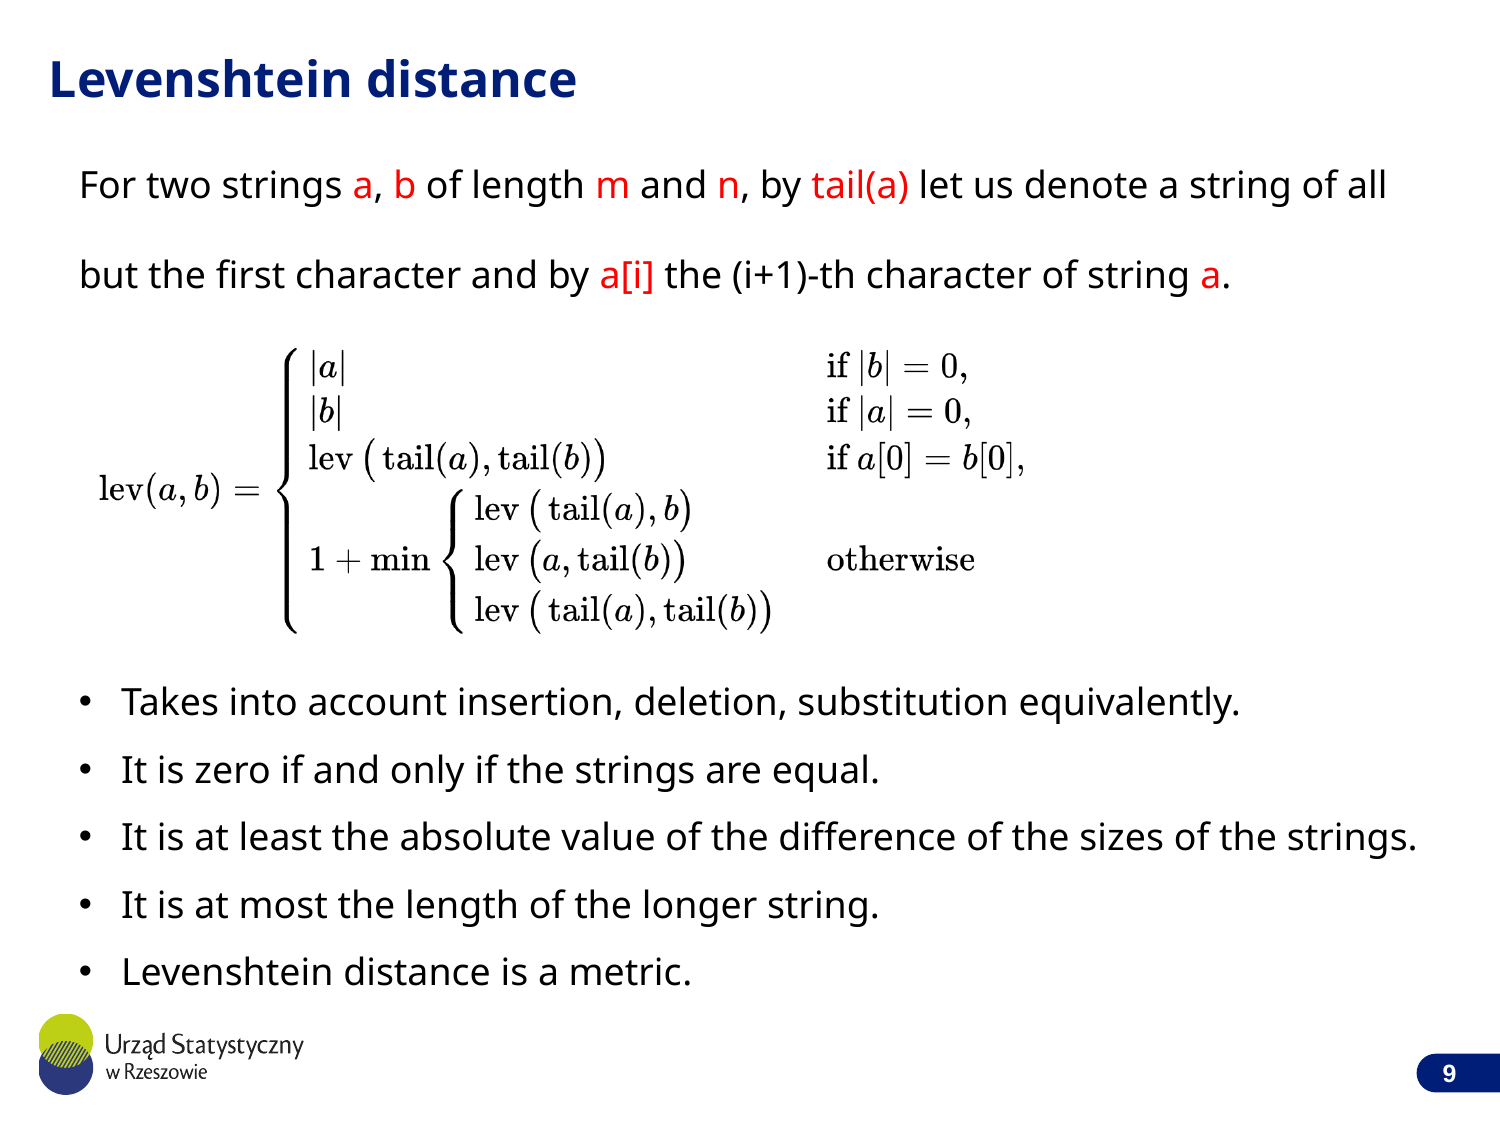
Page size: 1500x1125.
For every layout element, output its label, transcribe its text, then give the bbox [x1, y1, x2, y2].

title Levenshtein distance [0, 29, 670, 134]
text_box [1472, 1053, 1500, 1093]
picture [98, 344, 1032, 637]
picture [37, 1012, 327, 1108]
text_box For two strings a, b of length m and n, by tail(a) let us denote a string of all but the first character and by a[i] the (i+1)-th character of string a. Takes into account insertion, deletion, substitution equivalently. It is zero if and only if the strings are equal. It is at least the absolute value of the difference of the sizes of the strings. It is at most the length of the longer string. Levenshtein distance is a metric. [64, 108, 1459, 1001]
slide_number 9 [1403, 1042, 1472, 1103]
